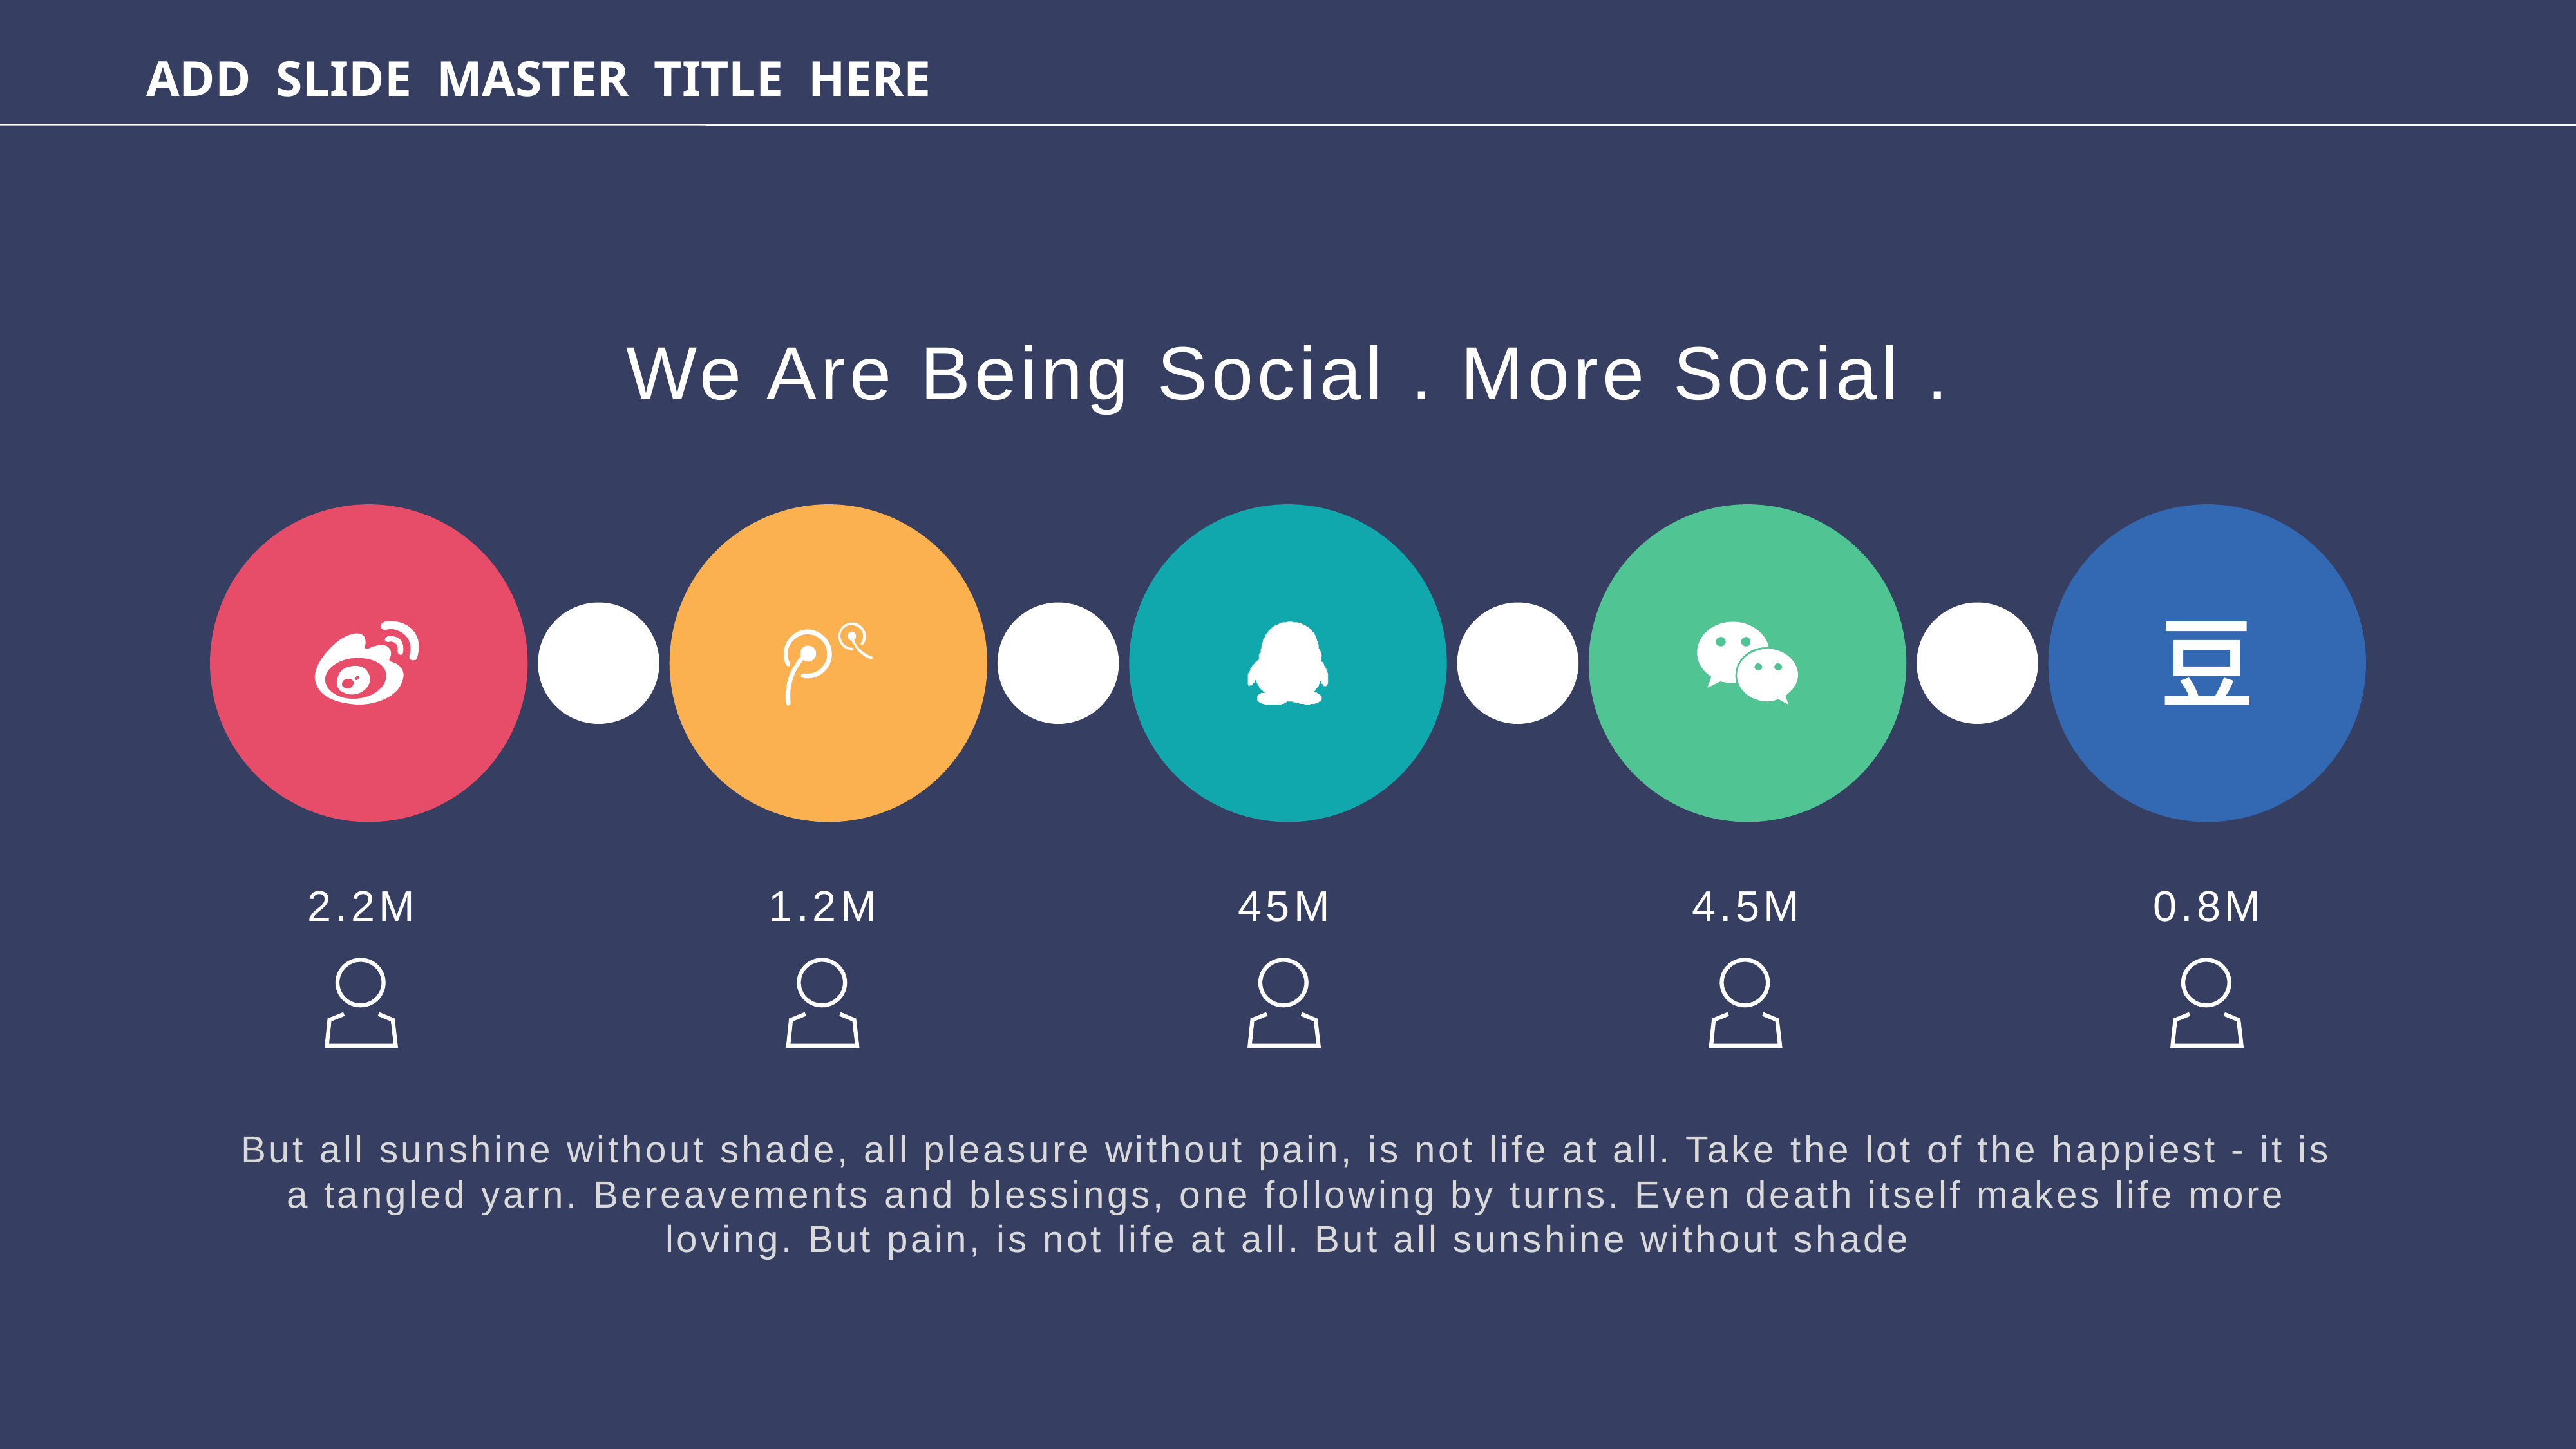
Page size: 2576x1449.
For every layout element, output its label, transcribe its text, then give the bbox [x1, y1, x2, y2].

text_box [295, 868, 428, 1046]
text_box [538, 602, 659, 724]
text_box But all sunshine without shade, all pleasure without pain, is not life at all. Take the lot of the happiest - it is a tangled yarn. Bereavements and blessings, one following by turns. Even death itself makes life more loving. But pain, is not life at all. But all sunshine without shade [220, 1115, 2356, 1270]
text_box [2048, 504, 2367, 822]
text_box [1917, 602, 2038, 724]
text_box [997, 602, 1119, 724]
text_box ADD SLIDE MASTER TITLE HERE [137, 38, 942, 116]
text_box [1457, 602, 1579, 724]
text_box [209, 504, 528, 822]
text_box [1226, 868, 1343, 1046]
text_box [1679, 868, 1812, 1046]
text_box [2141, 868, 2273, 1046]
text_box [1129, 504, 1447, 822]
text_box We Are Being Social . More Social . [616, 315, 1960, 425]
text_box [669, 504, 988, 822]
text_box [1588, 504, 1907, 822]
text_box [756, 868, 889, 1046]
